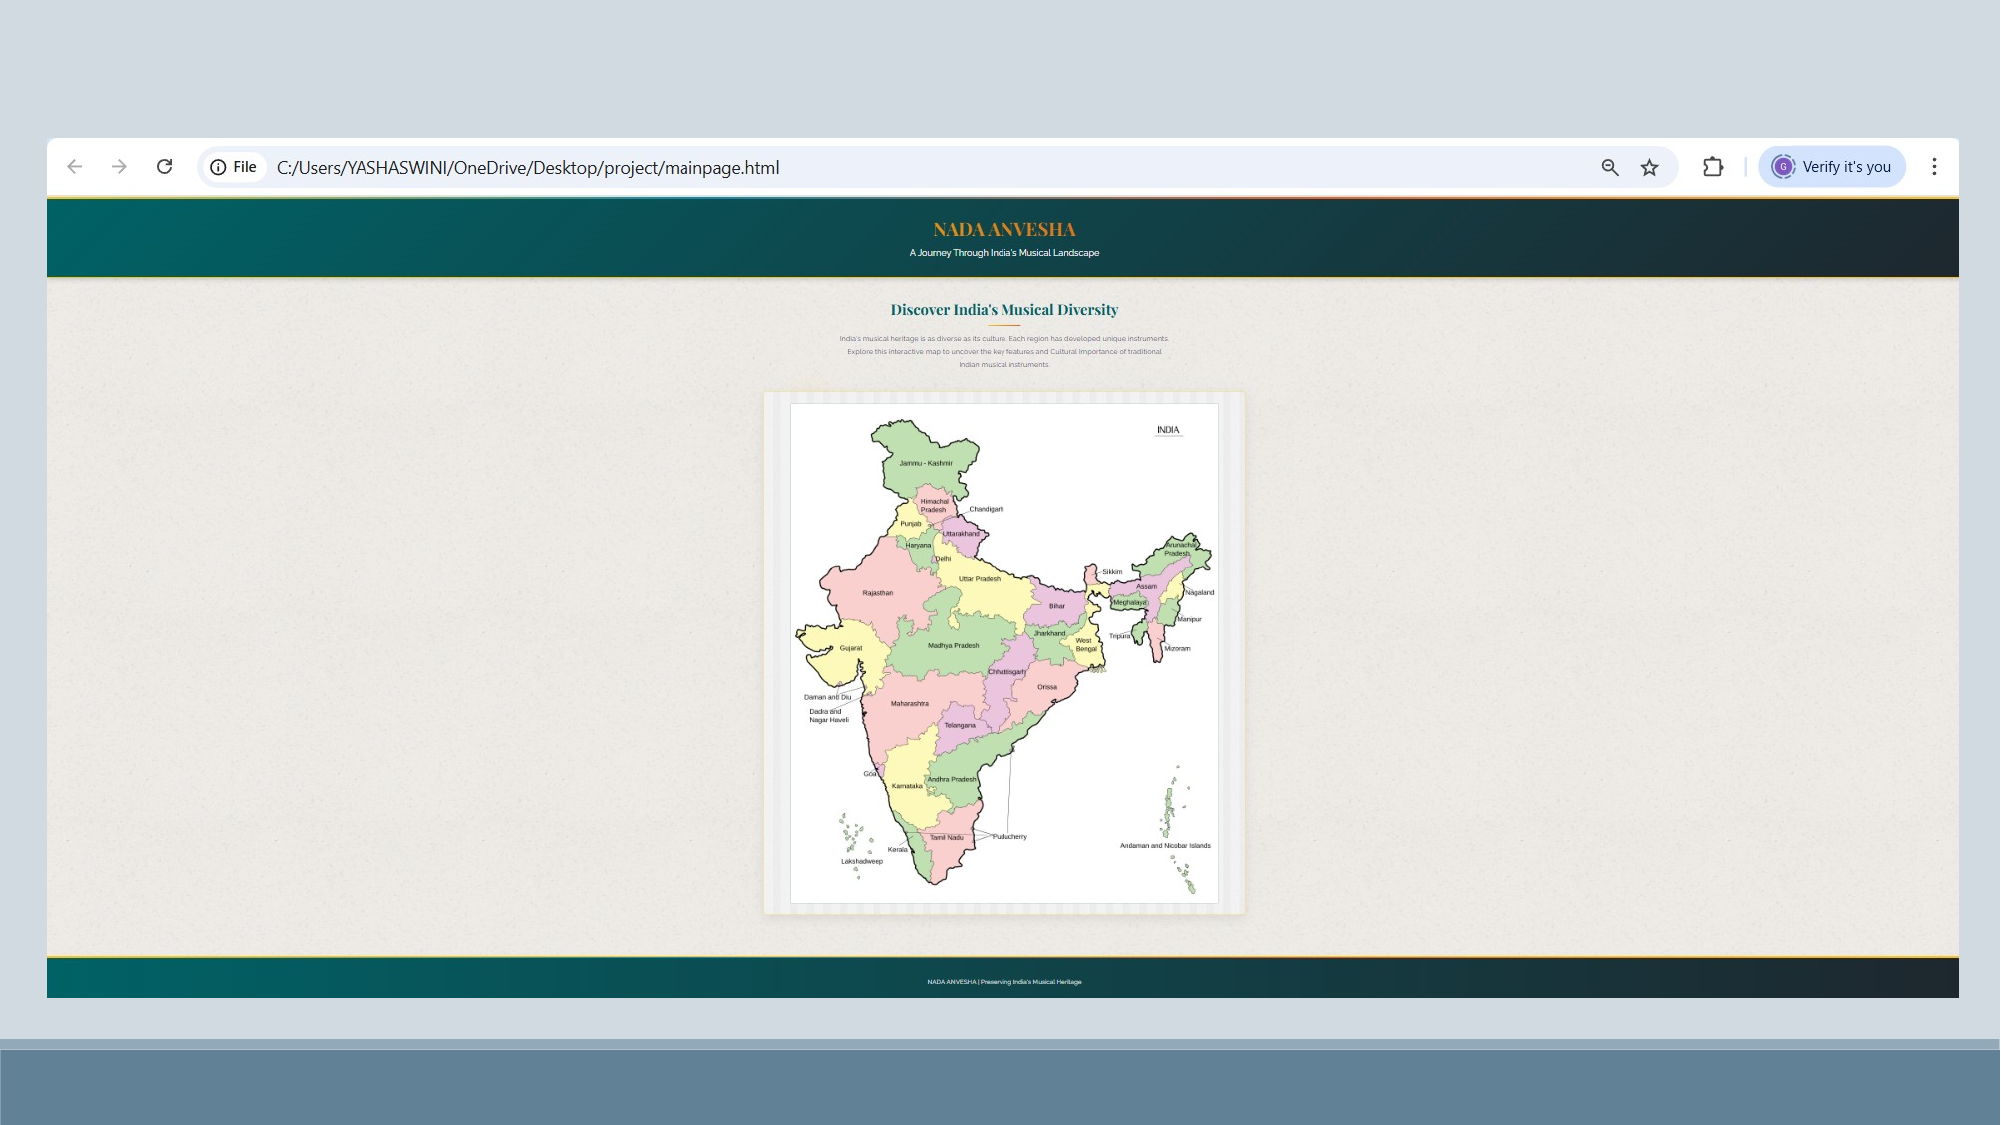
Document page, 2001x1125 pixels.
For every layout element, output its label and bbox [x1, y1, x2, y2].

picture [46, 138, 1959, 998]
